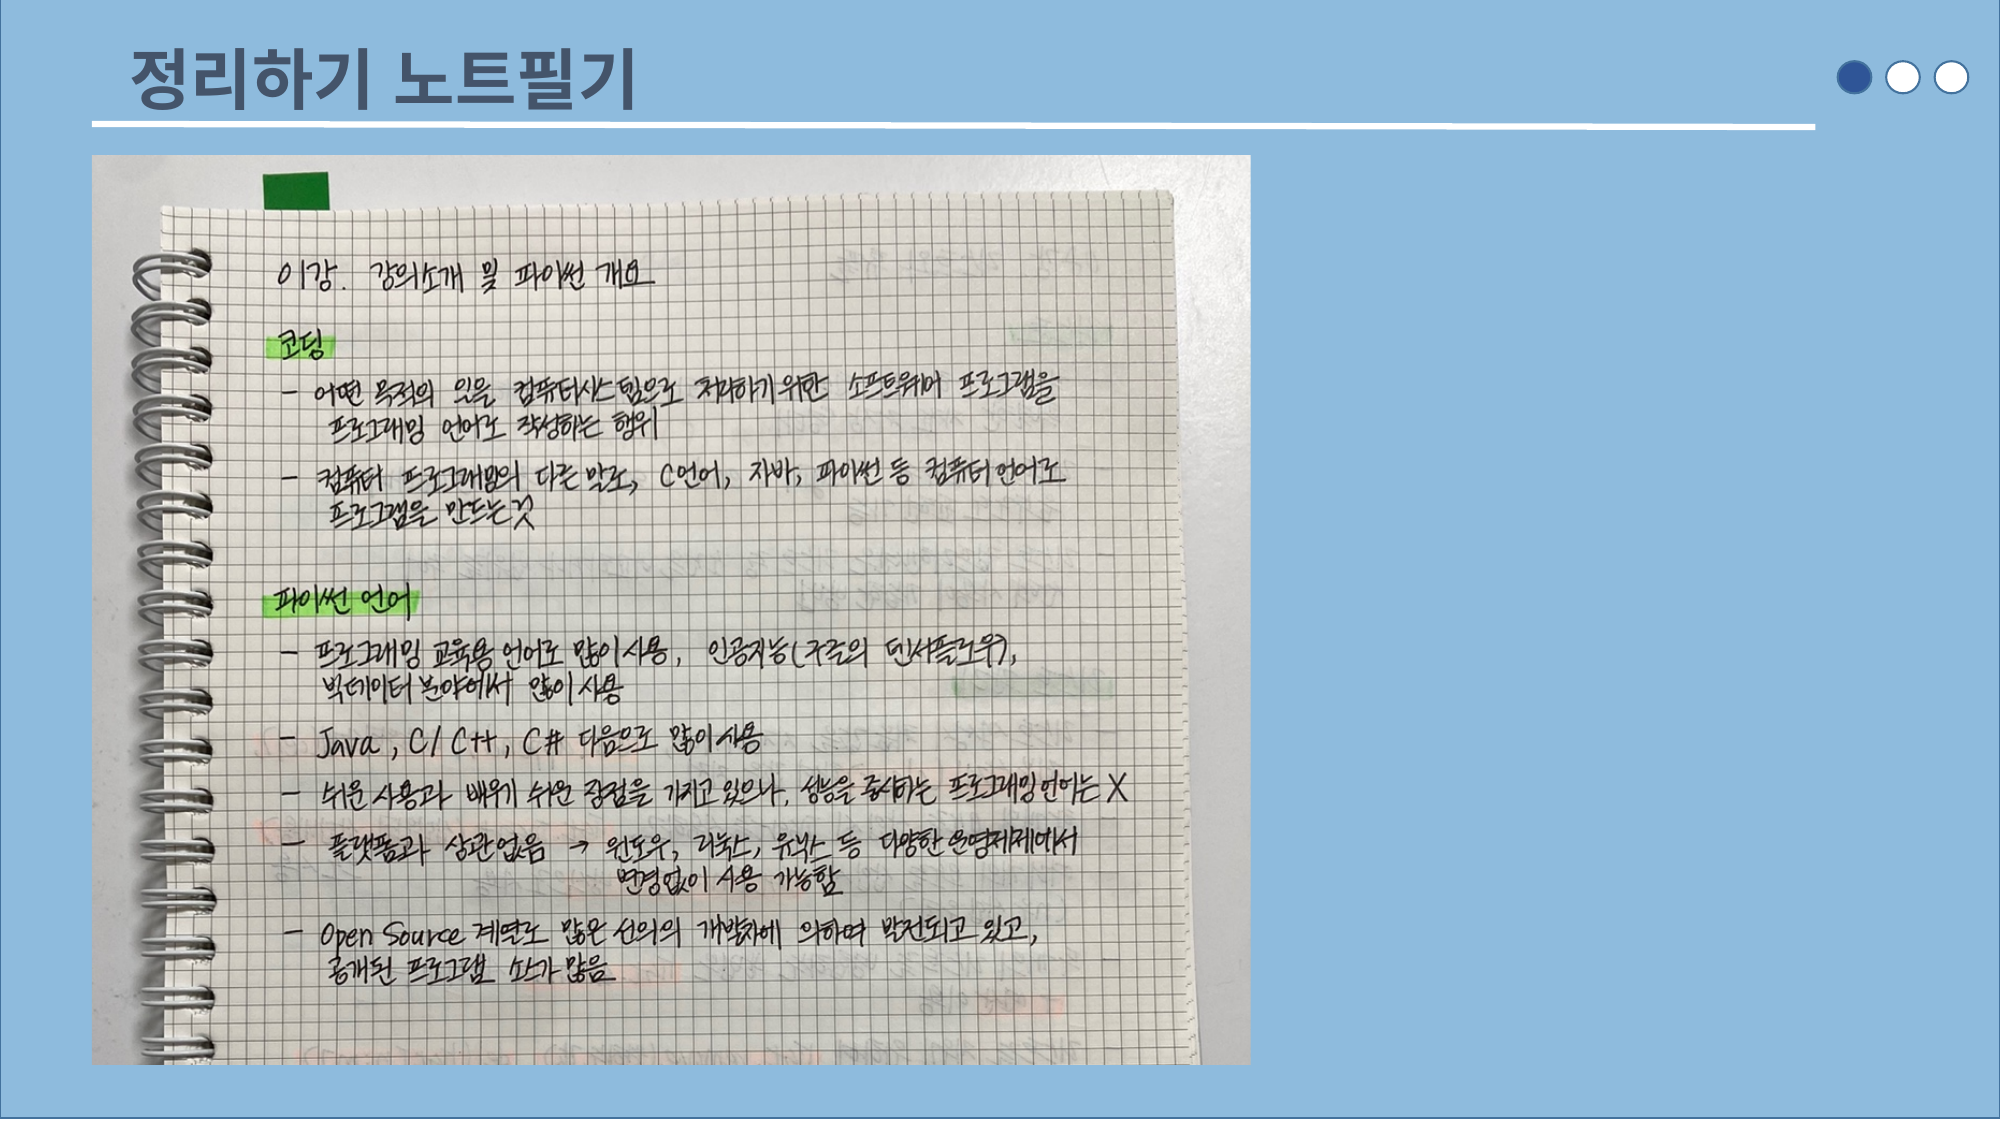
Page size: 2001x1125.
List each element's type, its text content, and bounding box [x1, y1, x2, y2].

text_box 정리하기 노트필기 [114, 30, 731, 123]
text_box [0, 0, 2000, 1119]
picture [91, 155, 1251, 1065]
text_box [1837, 61, 1969, 94]
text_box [91, 123, 1816, 127]
